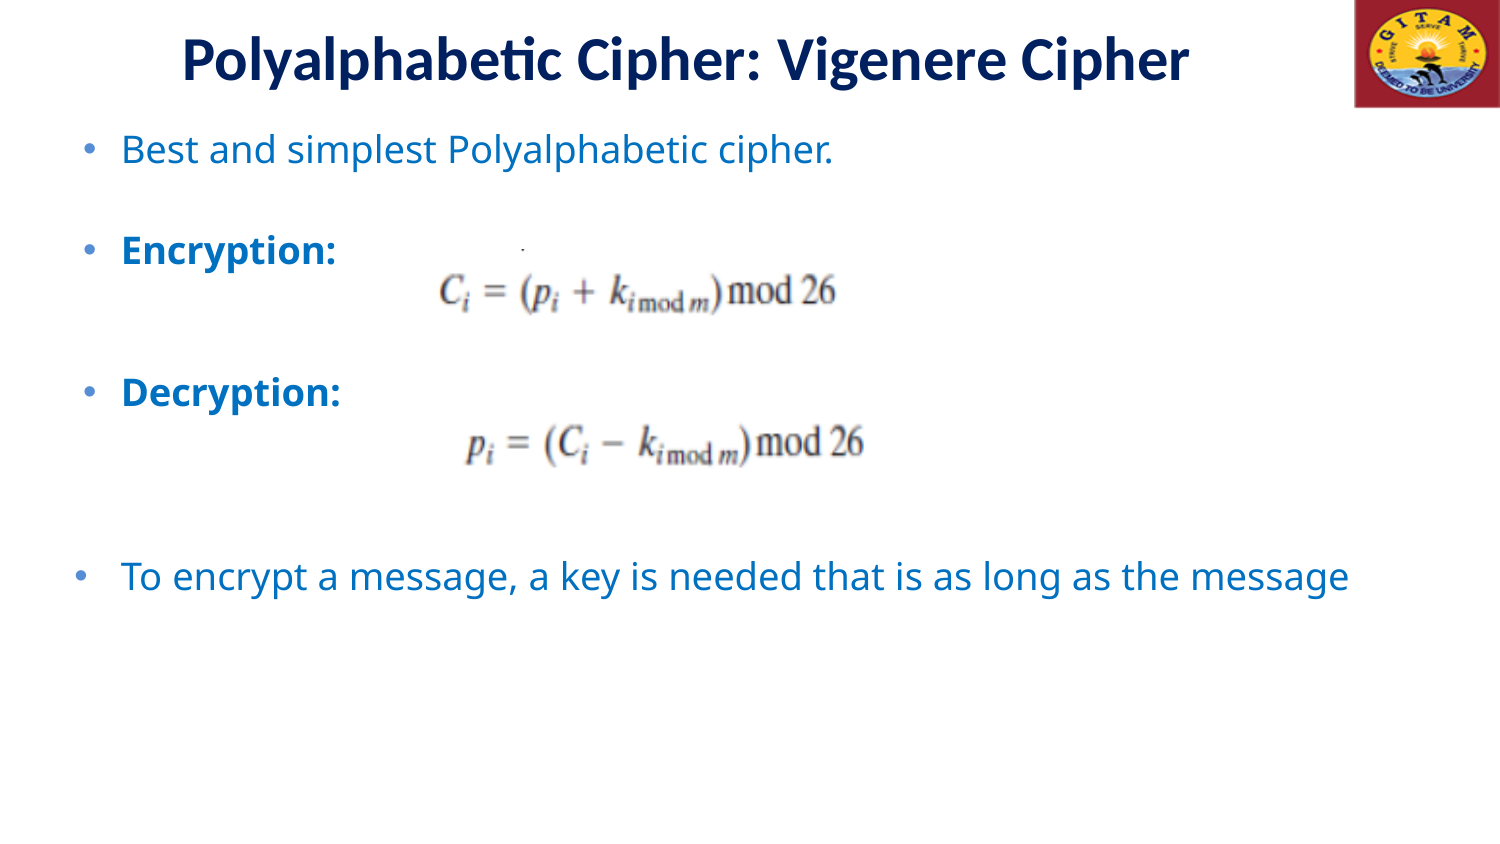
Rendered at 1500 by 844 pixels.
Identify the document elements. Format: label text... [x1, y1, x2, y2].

picture [1353, 0, 1500, 109]
picture [402, 249, 862, 341]
picture [450, 401, 924, 493]
text_box Polyalphabetic Cipher: Vigenere Cipher [88, 12, 1286, 99]
list Best and simplest Polyalphabetic cipher. Encryption: Decryption: To encrypt a message, a key is needed that is as long as the message [59, 120, 1452, 813]
